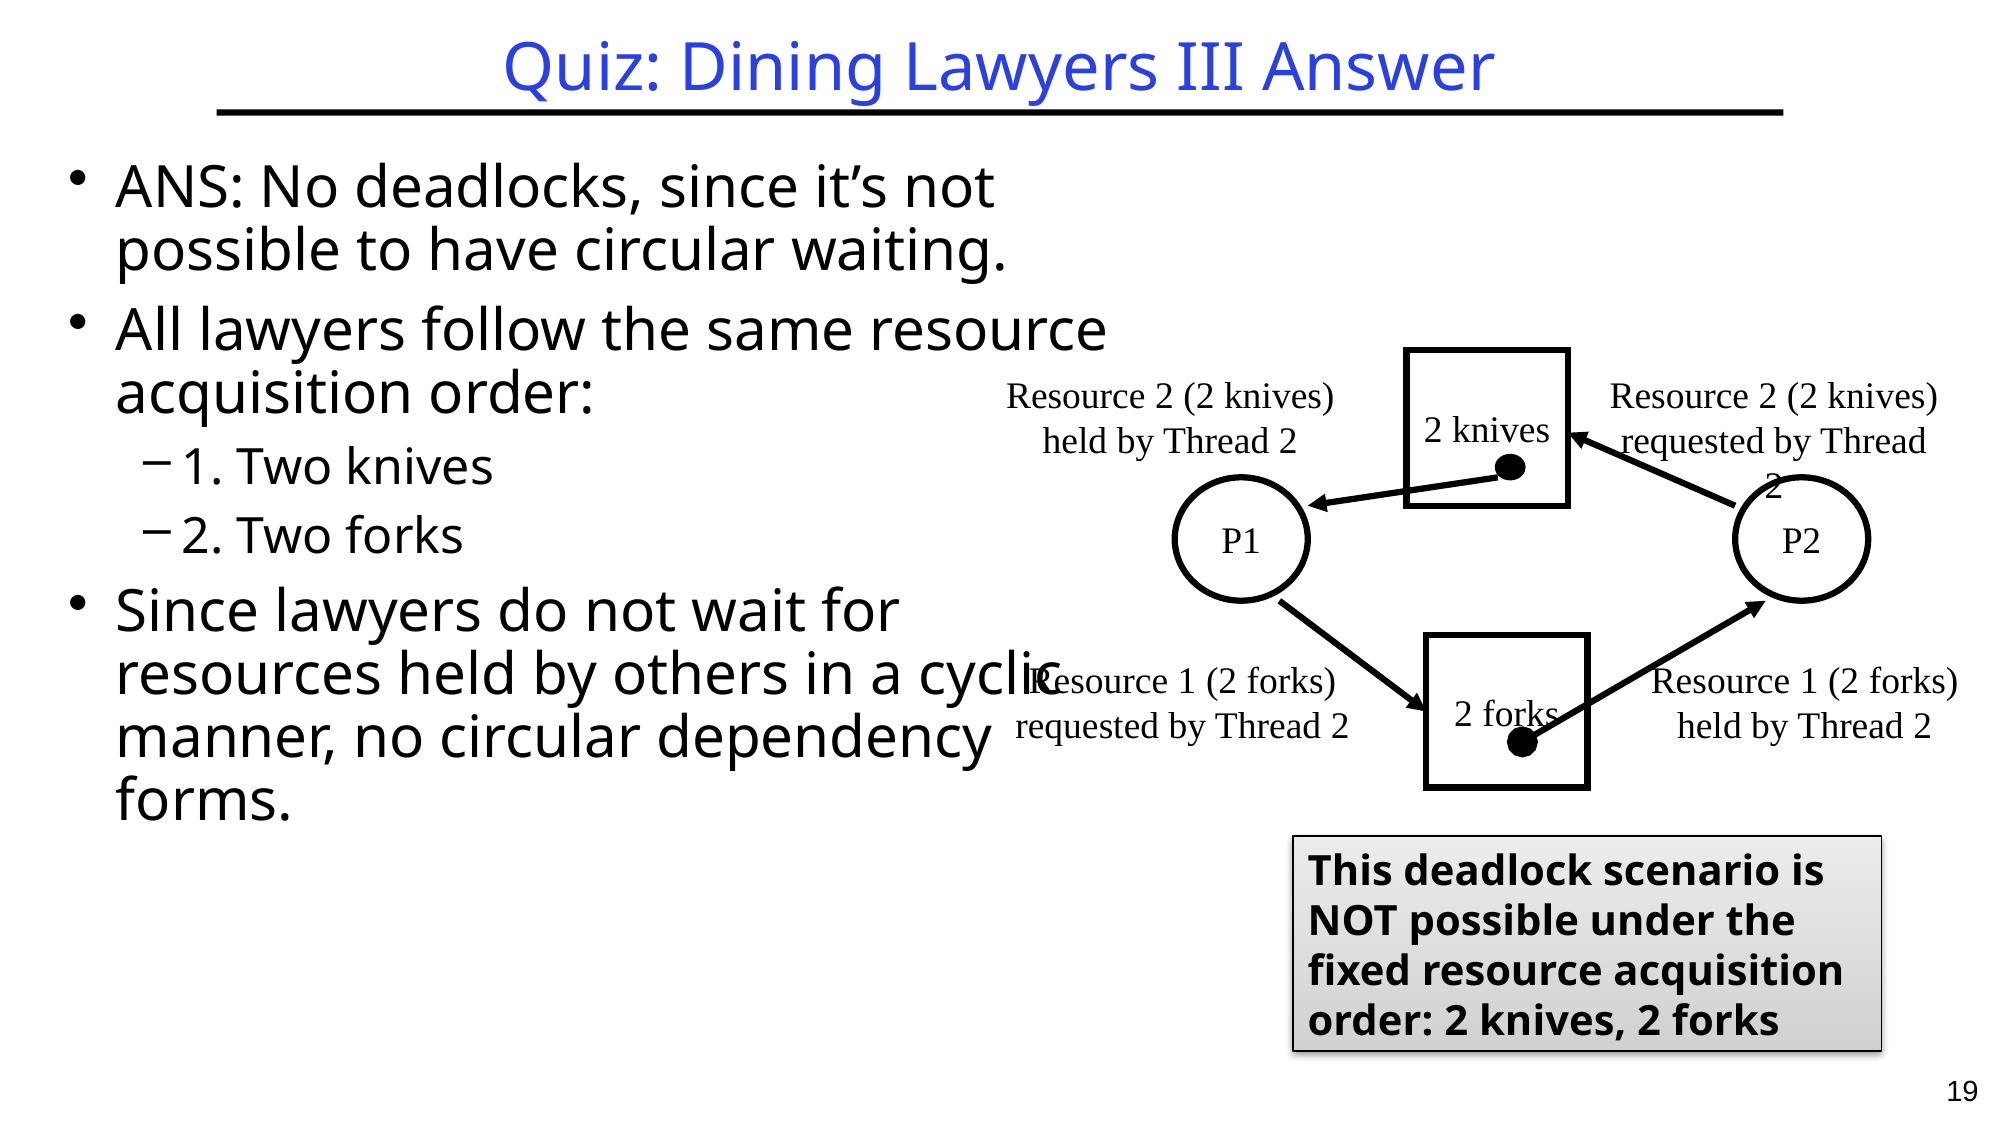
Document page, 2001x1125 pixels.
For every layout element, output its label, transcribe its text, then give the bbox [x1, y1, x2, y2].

text_box [1512, 676, 1634, 753]
text_box [1682, 600, 1766, 649]
text_box [1307, 477, 1498, 511]
title Quiz: Dining Lawyers III Answer [216, 24, 1784, 113]
text_box [1567, 432, 1594, 445]
text_box P2 [1735, 514, 1869, 601]
text_box Resource 2 (2 knives) held by Thread 2 [991, 364, 1350, 469]
text_box Resource 2 (2 knives) requested by Thread 2 [1594, 364, 1954, 514]
list ANS: No deadlocks, since it’s not possible to have circular waiting. All lawyers follow the same resource acquisition order: 1. Two knives 2. Two forks Since lawyers do not wait for resources held by others in a cyclic manner, no circular dependency forms. [54, 149, 1175, 988]
text_box 2 knives [1406, 350, 1568, 506]
text_box Resource 1 (2 forks) held by Thread 2 [1634, 649, 1975, 754]
text_box [1497, 456, 1523, 478]
text_box This deadlock scenario is NOT possible under the fixed resource acquisition order: 2 knives, 2 forks [1292, 835, 1882, 1052]
text_box [1366, 665, 1427, 712]
text_box 2 forks [1426, 635, 1588, 788]
text_box Resource 1 (2 forks) requested by Thread 2 [999, 649, 1366, 754]
text_box P1 [1174, 477, 1308, 601]
